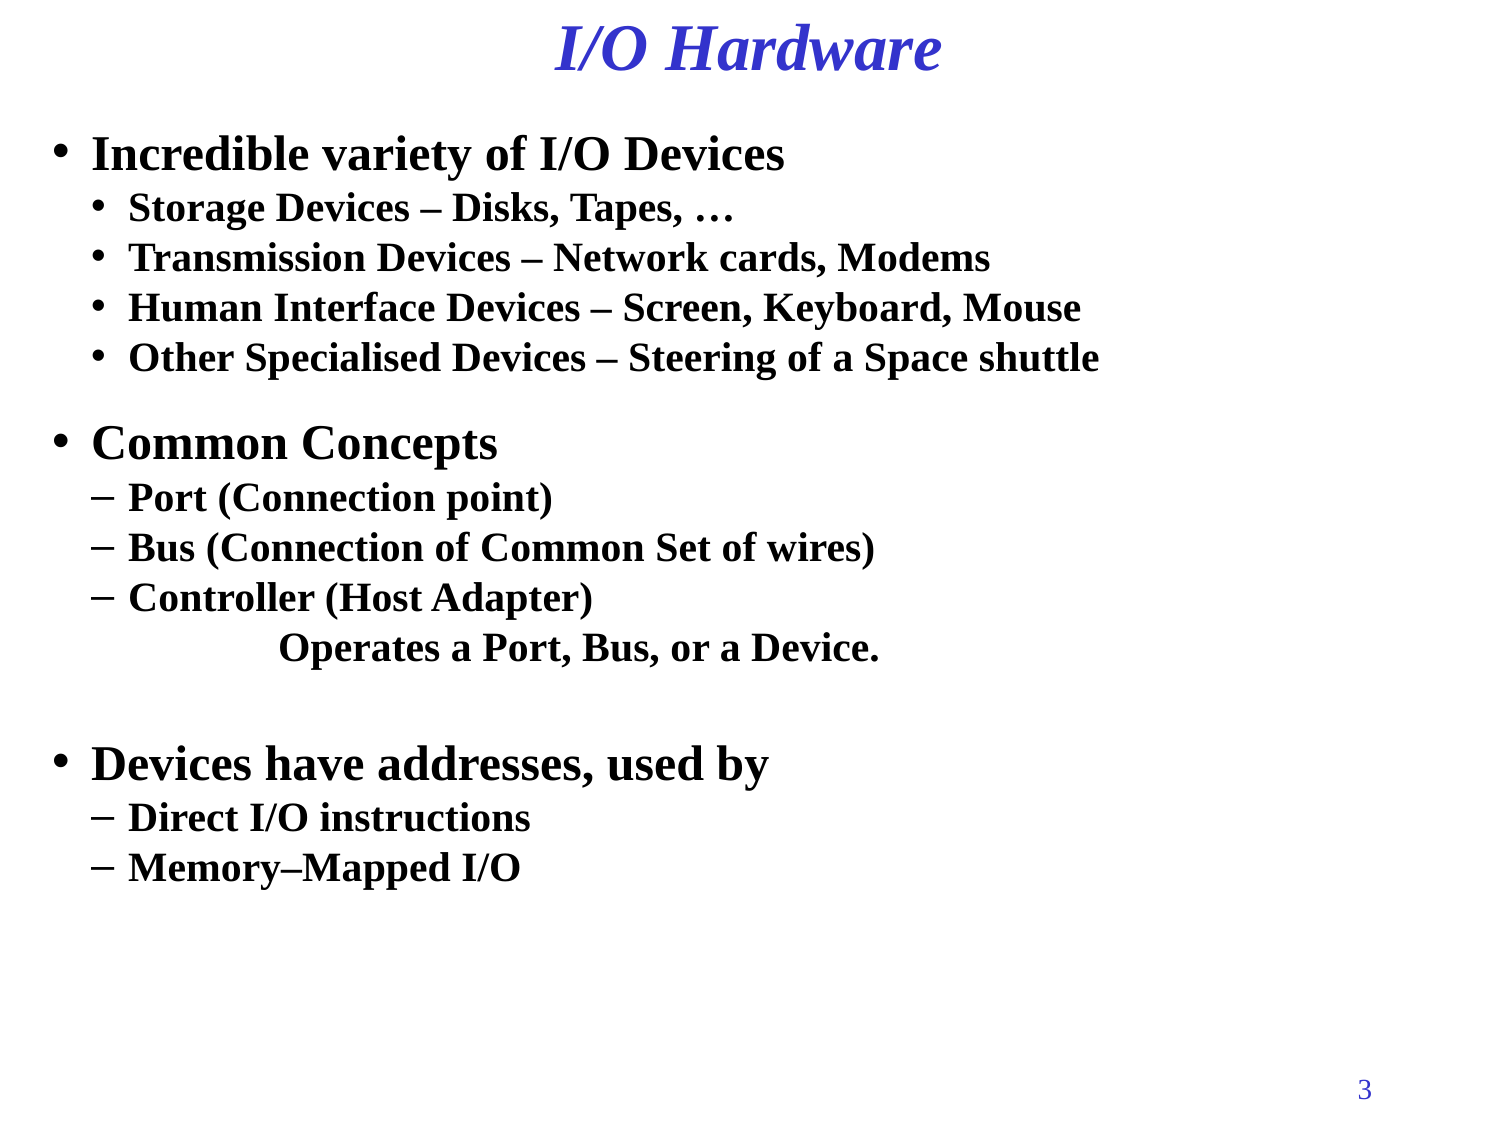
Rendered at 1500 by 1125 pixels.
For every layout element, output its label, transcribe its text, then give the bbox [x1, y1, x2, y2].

slide_number 3 [1074, 1062, 1388, 1125]
list Incredible variety of I/O Devices Storage Devices – Disks, Tapes, … Transmission Devices – Network cards, Modems Human Interface Devices – Screen, Keyboard, Mouse Other Specialised Devices – Steering of a Space shuttle Common Concepts Port (Connection point) Bus (Connection of Common Set of wires) Controller (Host Adapter) Operates a Port, Bus, or a Device. Devices have addresses, used by Direct I/O instructions Memory–Mapped I/O [0, 112, 1500, 963]
title I/O Hardware [0, 0, 1500, 88]
